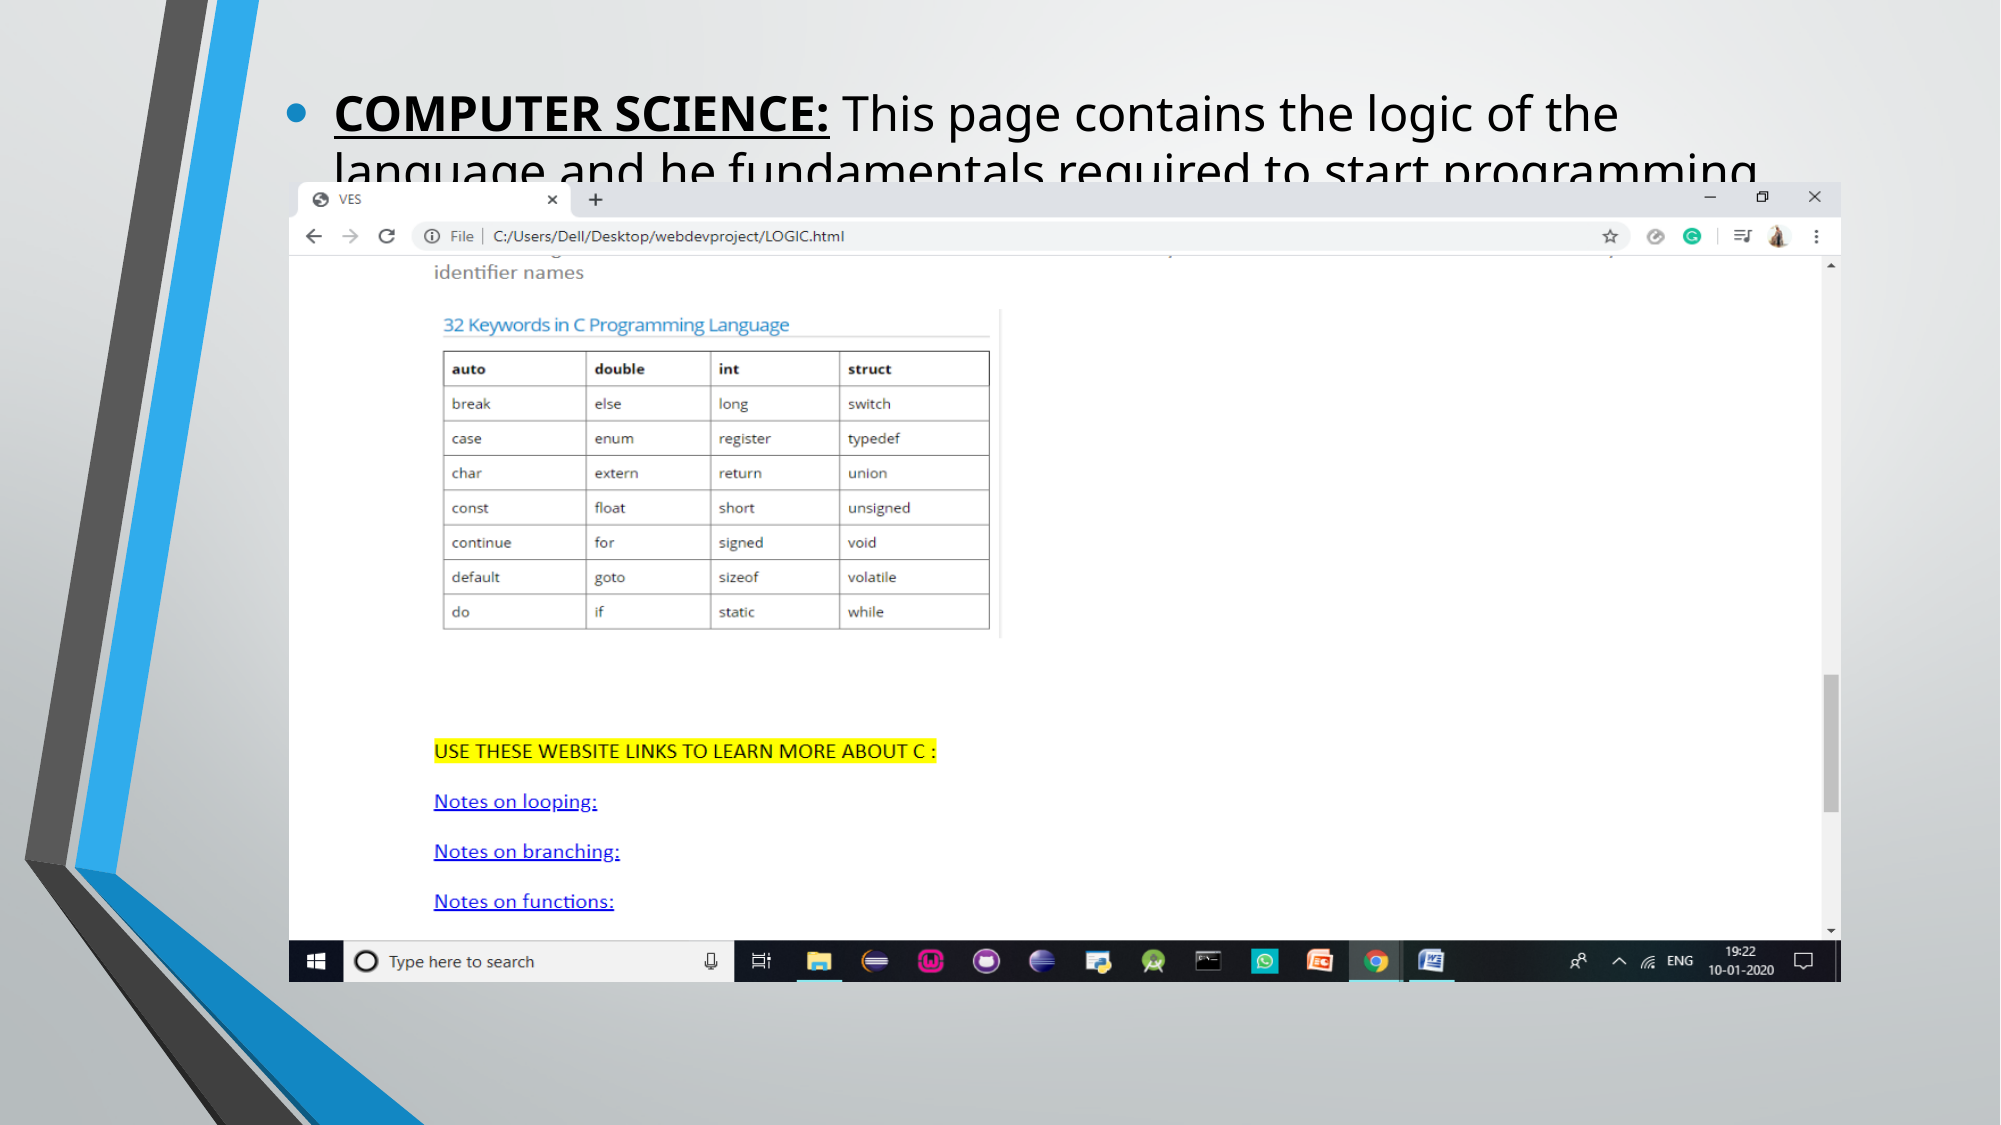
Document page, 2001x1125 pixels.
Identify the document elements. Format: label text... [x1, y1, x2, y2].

list COMPUTER SCIENCE: This page contains the logic of the language and he fundamentals required to start programming. [269, 75, 1805, 211]
picture [289, 182, 1841, 982]
